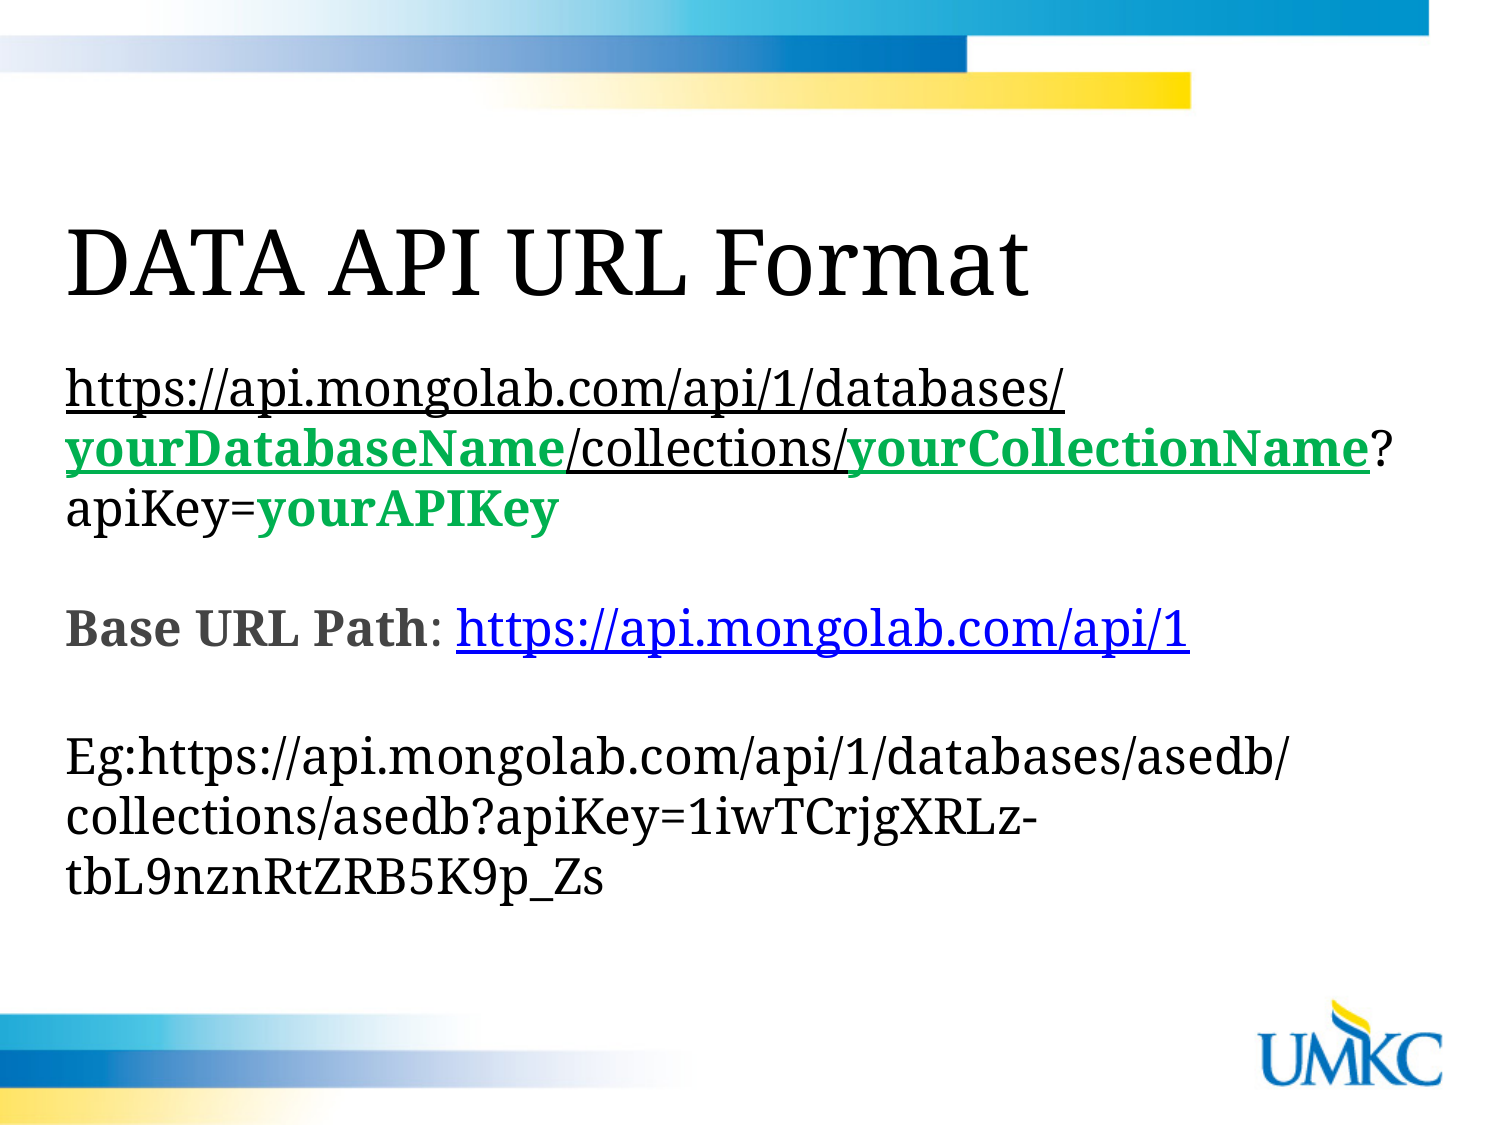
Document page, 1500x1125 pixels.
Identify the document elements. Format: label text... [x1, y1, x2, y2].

text_box DATA API URL Format [51, 192, 1449, 329]
picture [0, 0, 1500, 1125]
text_box https://api.mongolab.com/api/1/databases/yourDatabaseName/collections/yourCollectionName?apiKey=yourAPIKey Base URL Path: https://api.mongolab.com/api/1 Eg:https://api.mongolab.com/api/1/databases/asedb/collections/asedb?apiKey=1iwTCrjgXRLz-tbL9nznRtZRB5K9p_Zs [51, 341, 1449, 892]
